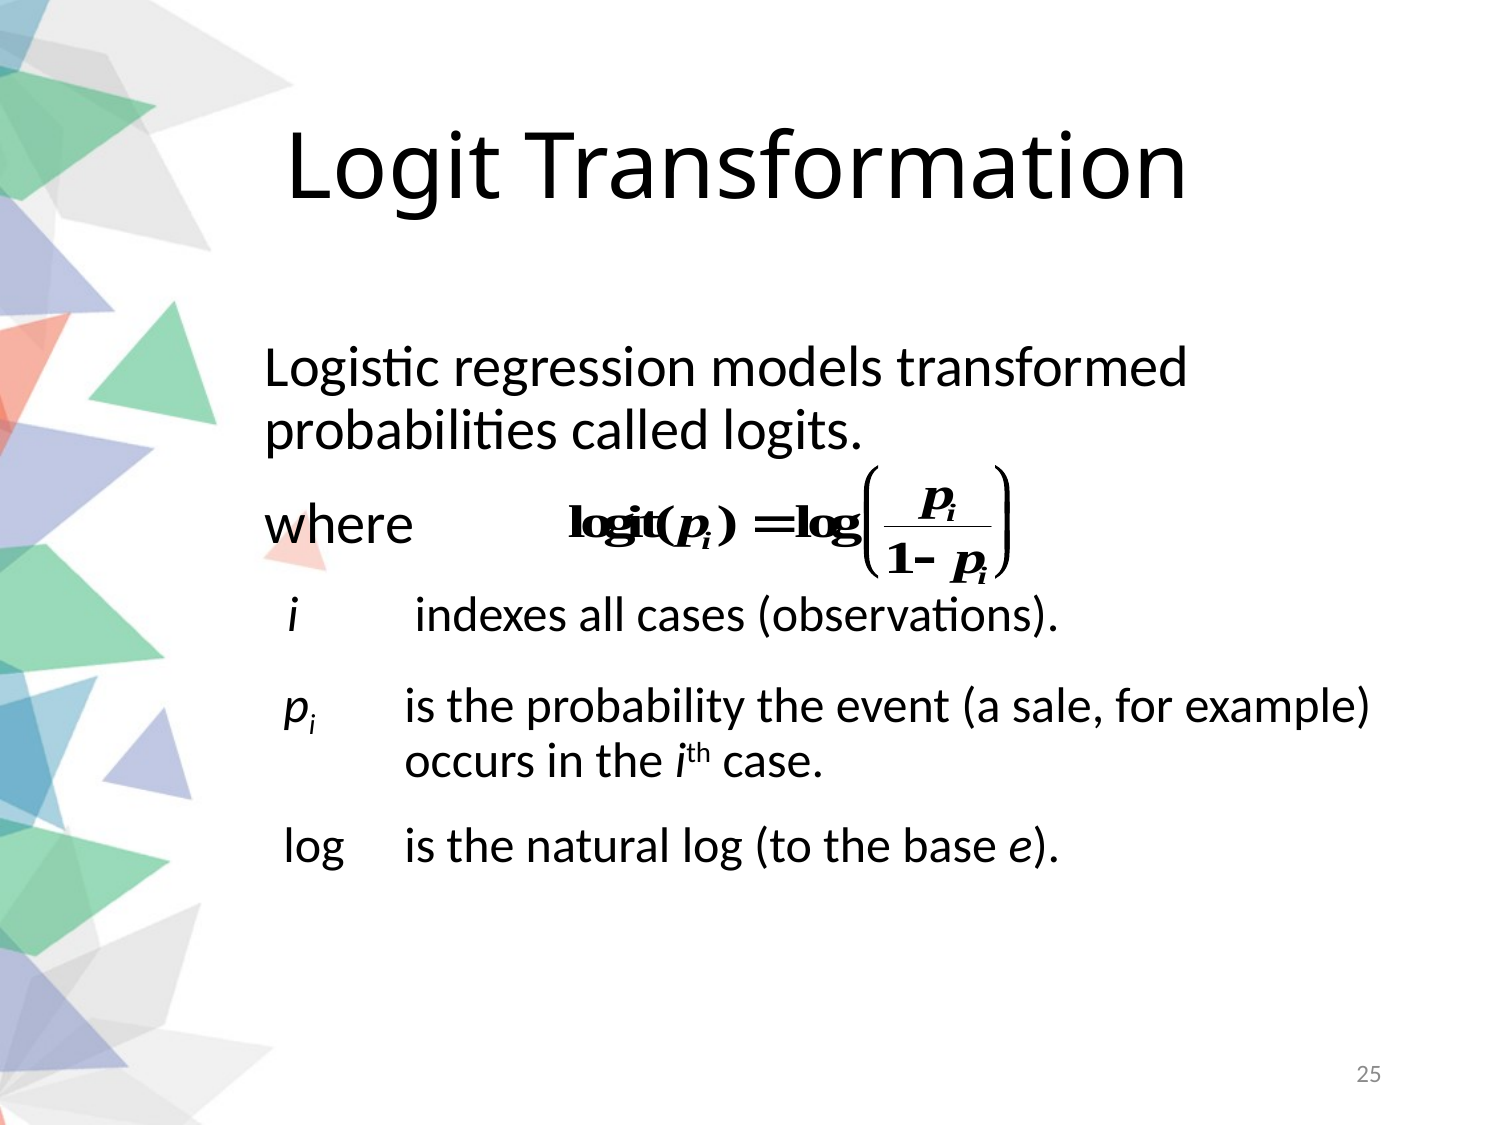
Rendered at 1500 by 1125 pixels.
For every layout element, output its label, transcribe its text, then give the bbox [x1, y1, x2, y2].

picture [564, 441, 1465, 624]
slide_number 25 [1059, 1043, 1397, 1103]
title Logit Transformation [103, 59, 1397, 278]
list Logistic regression models transformed probabilities called logits. where i indexes all cases (observations). pi is the probability the event (a sale, for example) occurs in the ith case. log is the natural log (to the base e). [249, 328, 1500, 1043]
picture [0, 0, 1500, 1125]
